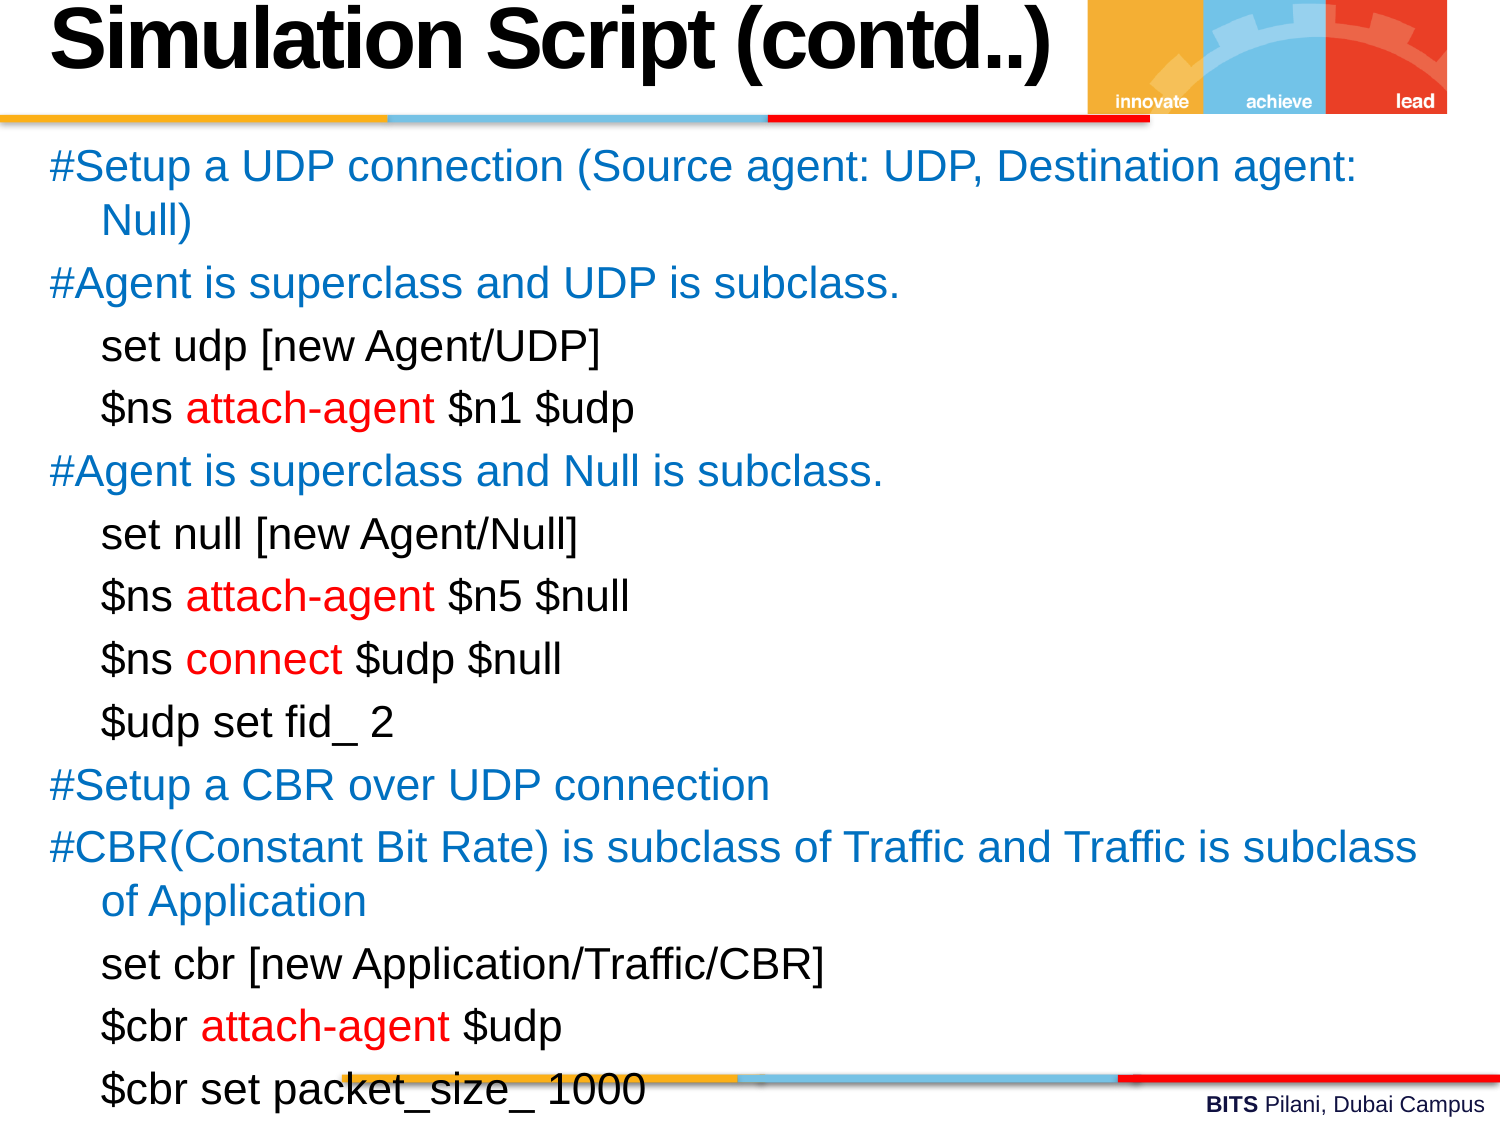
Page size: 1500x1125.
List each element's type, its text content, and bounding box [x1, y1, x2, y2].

list Simulation Script (contd..) [34, 56, 1073, 117]
picture [1087, 0, 1448, 114]
list #Setup a UDP connection (Source agent: UDP, Destination agent: Null) #Agent is superclass and UDP is subclass. set udp [new Agent/UDP] $ns attach-agent $n1 $udp #Agent is superclass and Null is subclass. set null [new Agent/Null] $ns attach-agent $n5 $null $ns connect $udp $null $udp set fid_ 2 #Setup a CBR over UDP connection #CBR(Constant Bit Rate) is subclass of Traffic and Traffic is subclass of Application set cbr [new Application/Traffic/CBR] $cbr attach-agent $udp $cbr set packet_size_ 1000 [34, 129, 1475, 1125]
